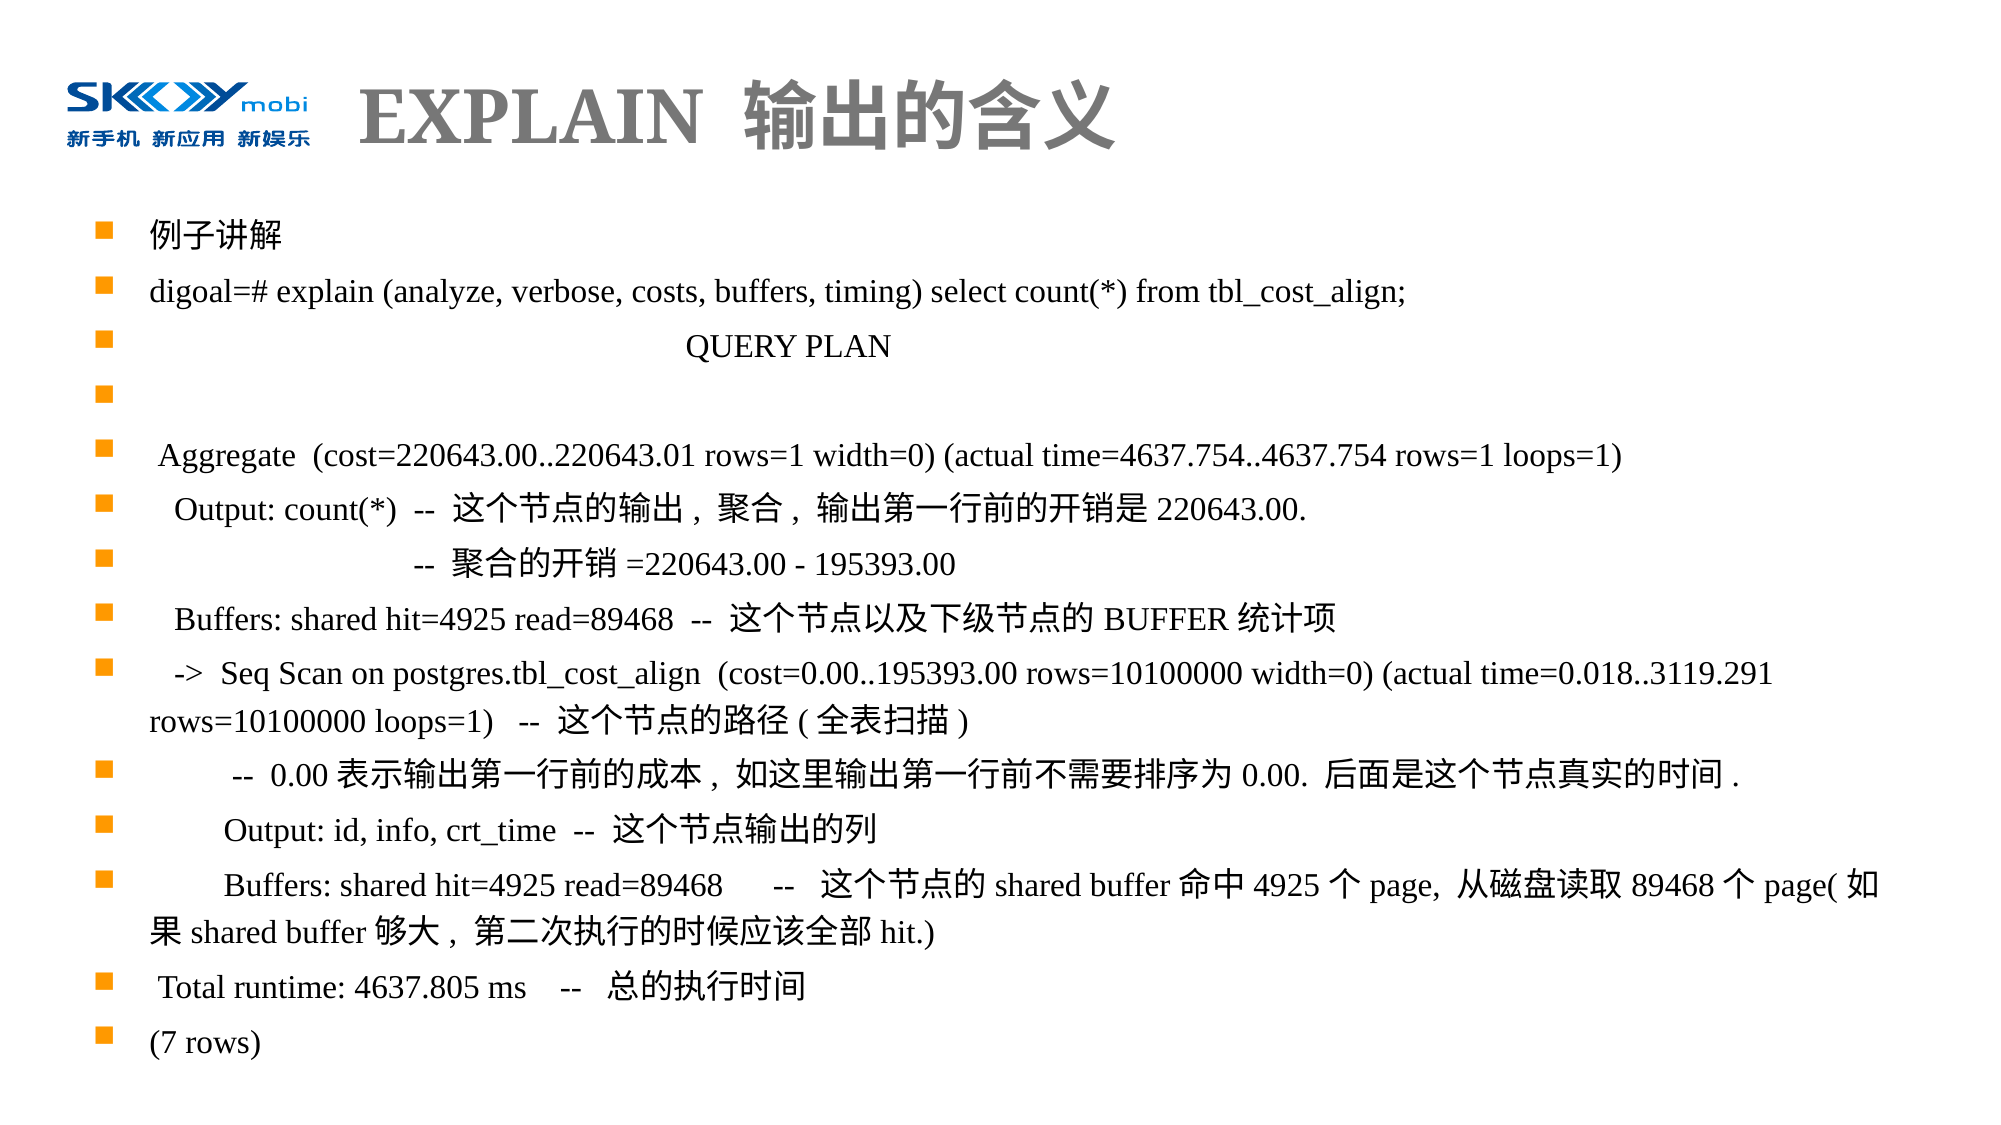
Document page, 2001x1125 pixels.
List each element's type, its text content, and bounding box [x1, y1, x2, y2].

title EXPLAIN 输出的含义 [343, 60, 1901, 167]
list 例子讲解 digoal=# explain (analyze, verbose, costs, buffers, timing) select count(*) from tbl_cost_align; QUERY PLAN Aggregate (cost=220643.00..220643.01 rows=1 width=0) (actual time=4637.754..4637.754 rows=1 loops=1) Output: count(*) -- 这个节点的输出, 聚合, 输出第一行前的开销是220643.00. -- 聚合的开销=220643.00 - 195393.00 Buffers: shared hit=4925 read=89468 -- 这个节点以及下级节点的BUFFER统计项 -> Seq Scan on postgres.tbl_cost_align (cost=0.00..195393.00 rows=10100000 width=0) (actual time=0.018..3119.291 rows=10100000 loops=1) -- 这个节点的路径(全表扫描) -- 0.00表示输出第一行前的成本, 如这里输出第一行前不需要排序为0.00. 后面是这个节点真实的时间. Output: id, info, crt_time -- 这个节点输出的列 Buffers: shared hit=4925 read=89468 -- 这个节点的shared buffer命中4925个page, 从磁盘读取89468个page(如果shared buffer够大, 第二次执行的时候应该全部hit.) Total runtime: 4637.805 ms -- 总的执行时间 (7 rows) [77, 198, 1901, 1020]
